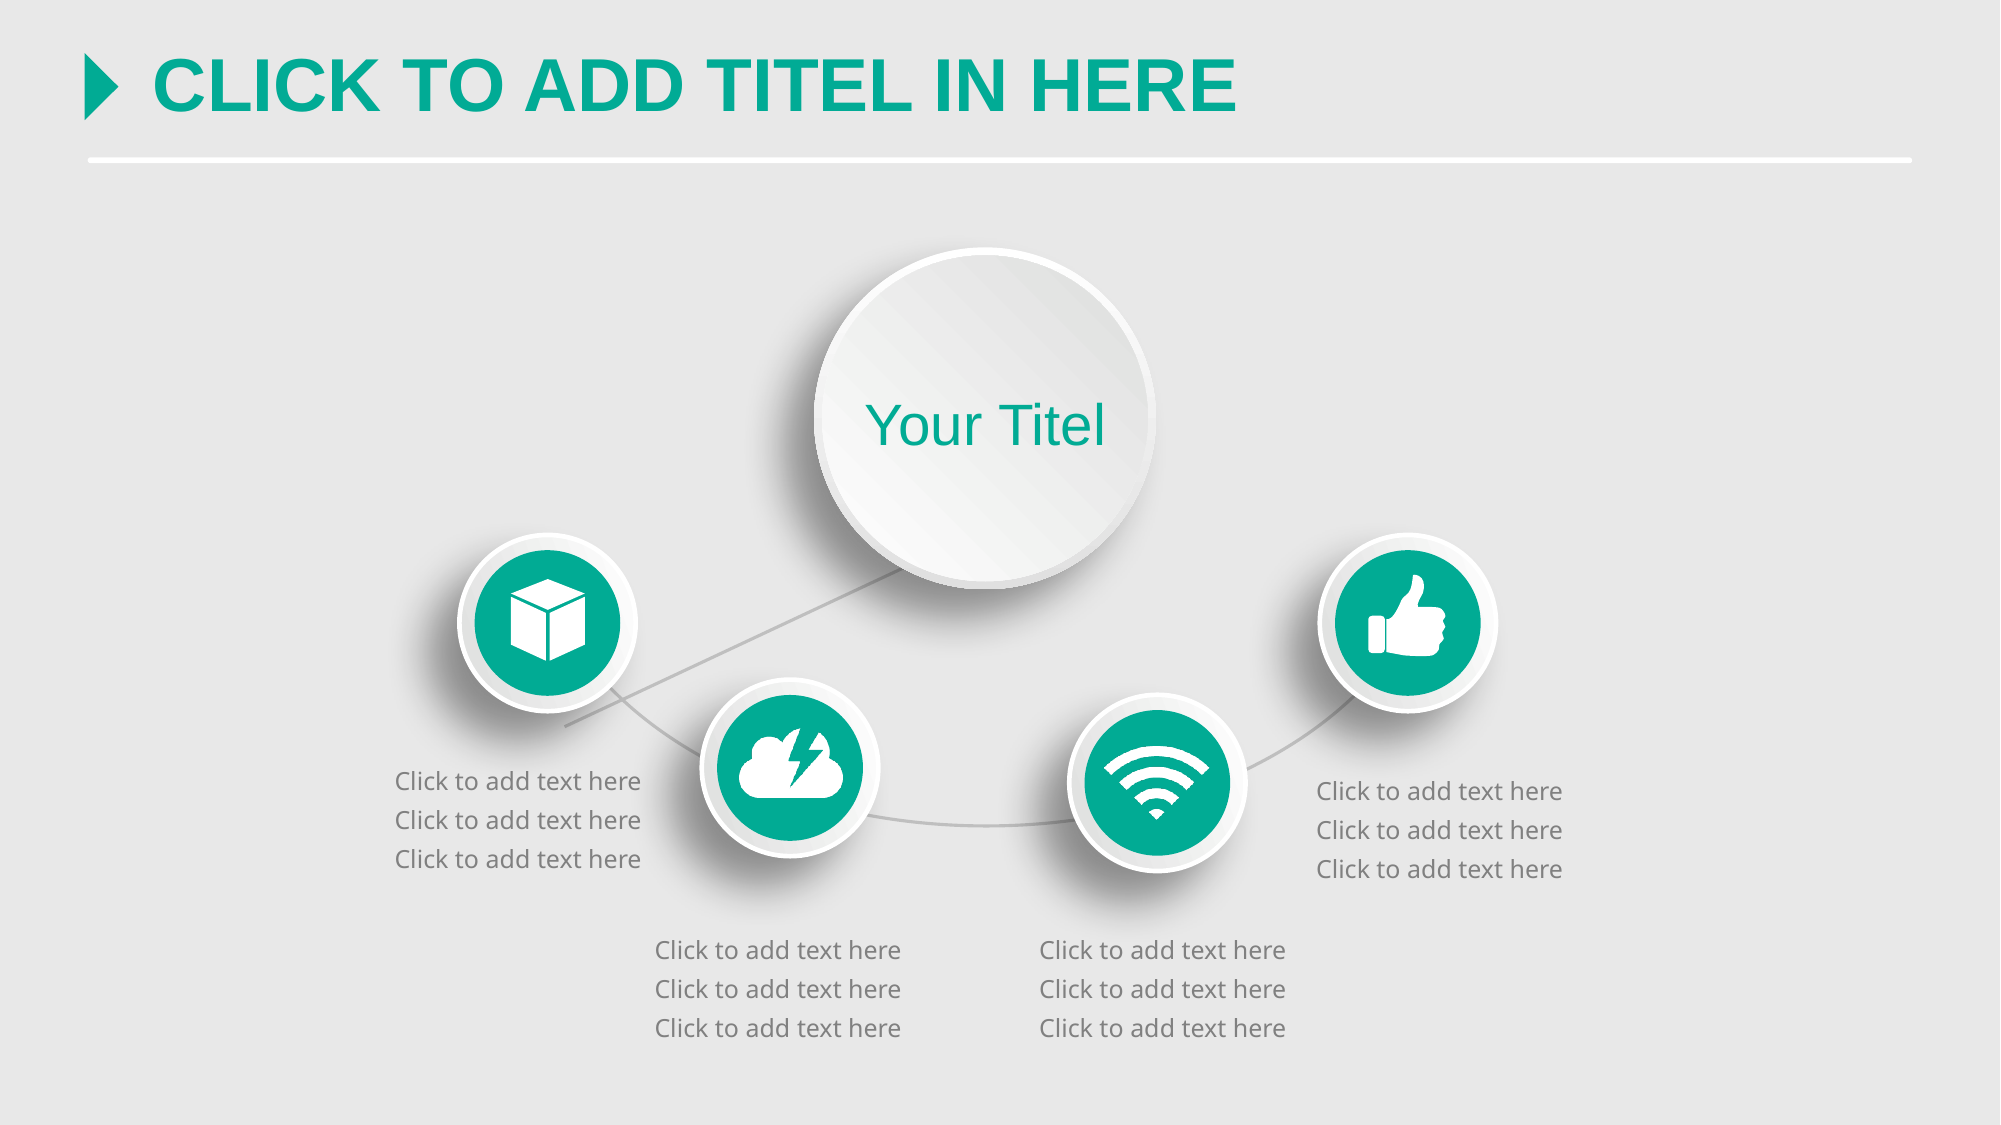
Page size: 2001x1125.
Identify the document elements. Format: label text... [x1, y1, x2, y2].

text_box Click to add text here Click to add text here Click to add text here [639, 917, 959, 1050]
text_box Click to add text here Click to add text here Click to add text here [379, 749, 678, 881]
text_box [987, 627, 1301, 827]
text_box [1069, 694, 1246, 872]
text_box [84, 29, 1260, 136]
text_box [813, 247, 1156, 590]
text_box Click to add text here Click to add text here Click to add text here [1024, 917, 1344, 1050]
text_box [1319, 534, 1497, 712]
text_box Click to add text here Click to add text here Click to add text here [1301, 759, 1620, 891]
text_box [459, 534, 636, 712]
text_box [701, 679, 879, 857]
text_box [634, 627, 985, 827]
